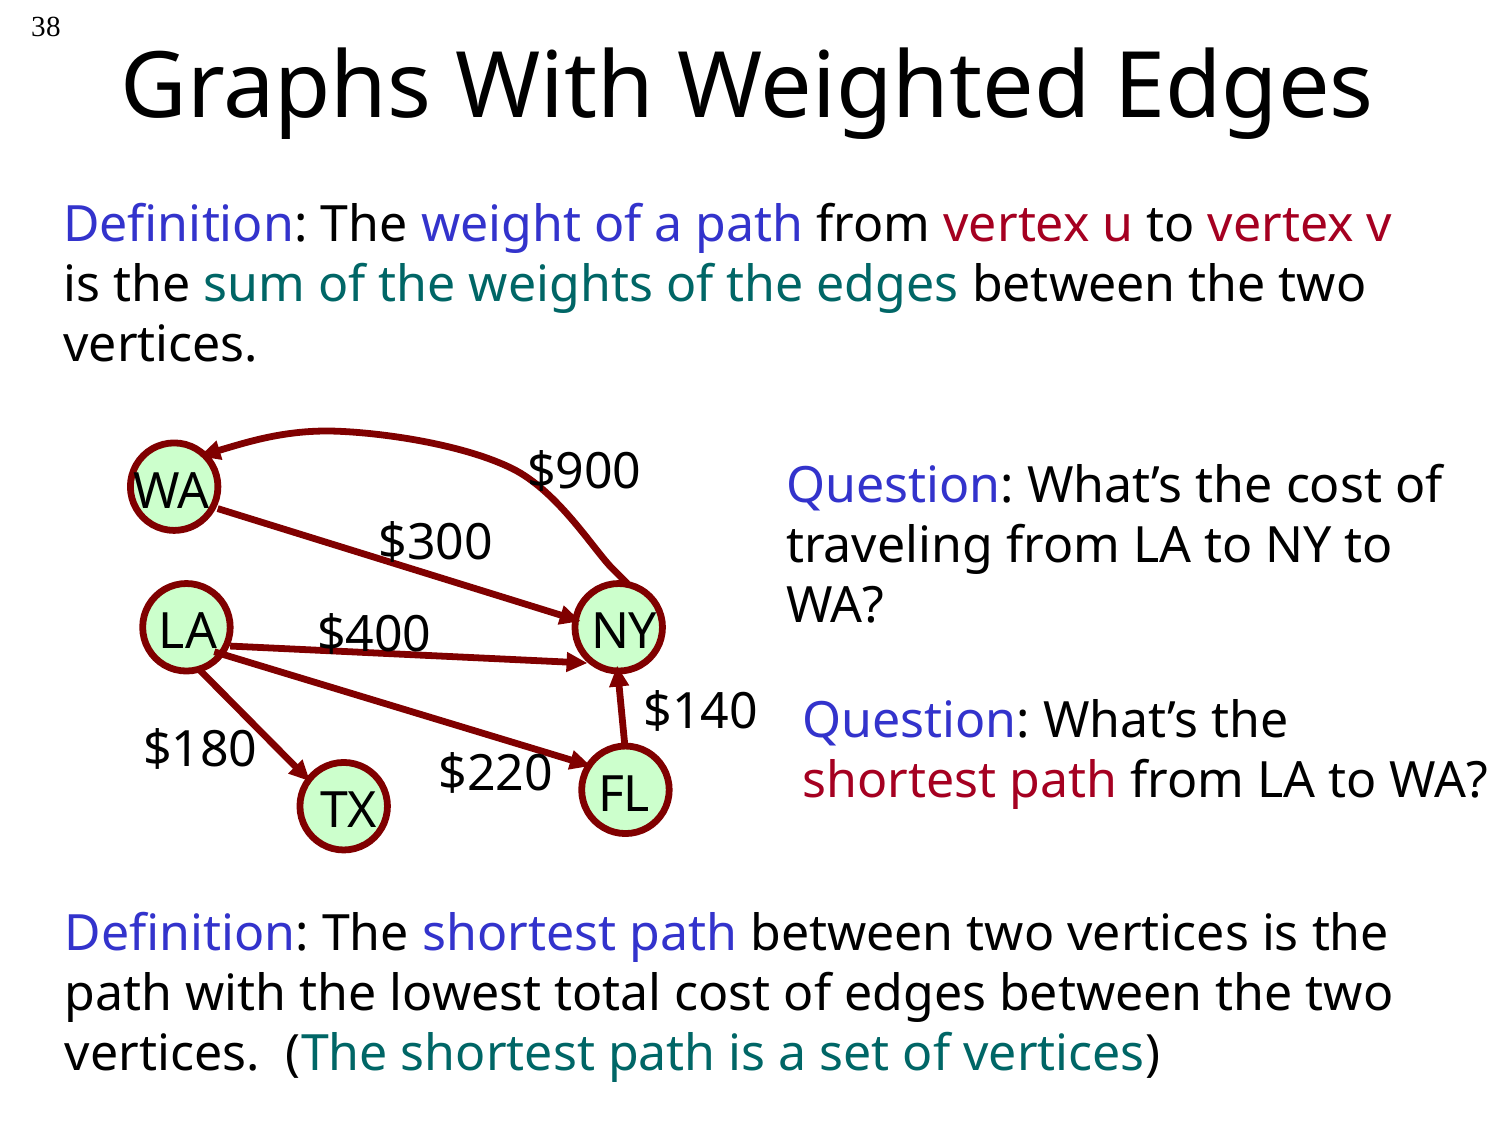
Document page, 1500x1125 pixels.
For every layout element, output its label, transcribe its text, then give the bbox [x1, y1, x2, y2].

text_box Definition: The shortest path between two vertices is the path with the lowest total cost of edges between the two vertices. (The shortest path is a set of vertices) [49, 892, 1422, 1088]
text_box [199, 428, 663, 588]
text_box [112, 442, 775, 851]
slide_number 38 [0, 0, 76, 75]
text_box Definition: The weight of a path from vertex u to vertex v is the sum of the weights of the edges between the two vertices. [48, 184, 1421, 379]
text_box Question: What’s the cost of traveling from LA to NY to WA? [778, 444, 1494, 640]
text_box Question: What’s the shortest path from LA to WA? [787, 680, 1500, 815]
title Graphs With Weighted Edges [83, 0, 1413, 175]
